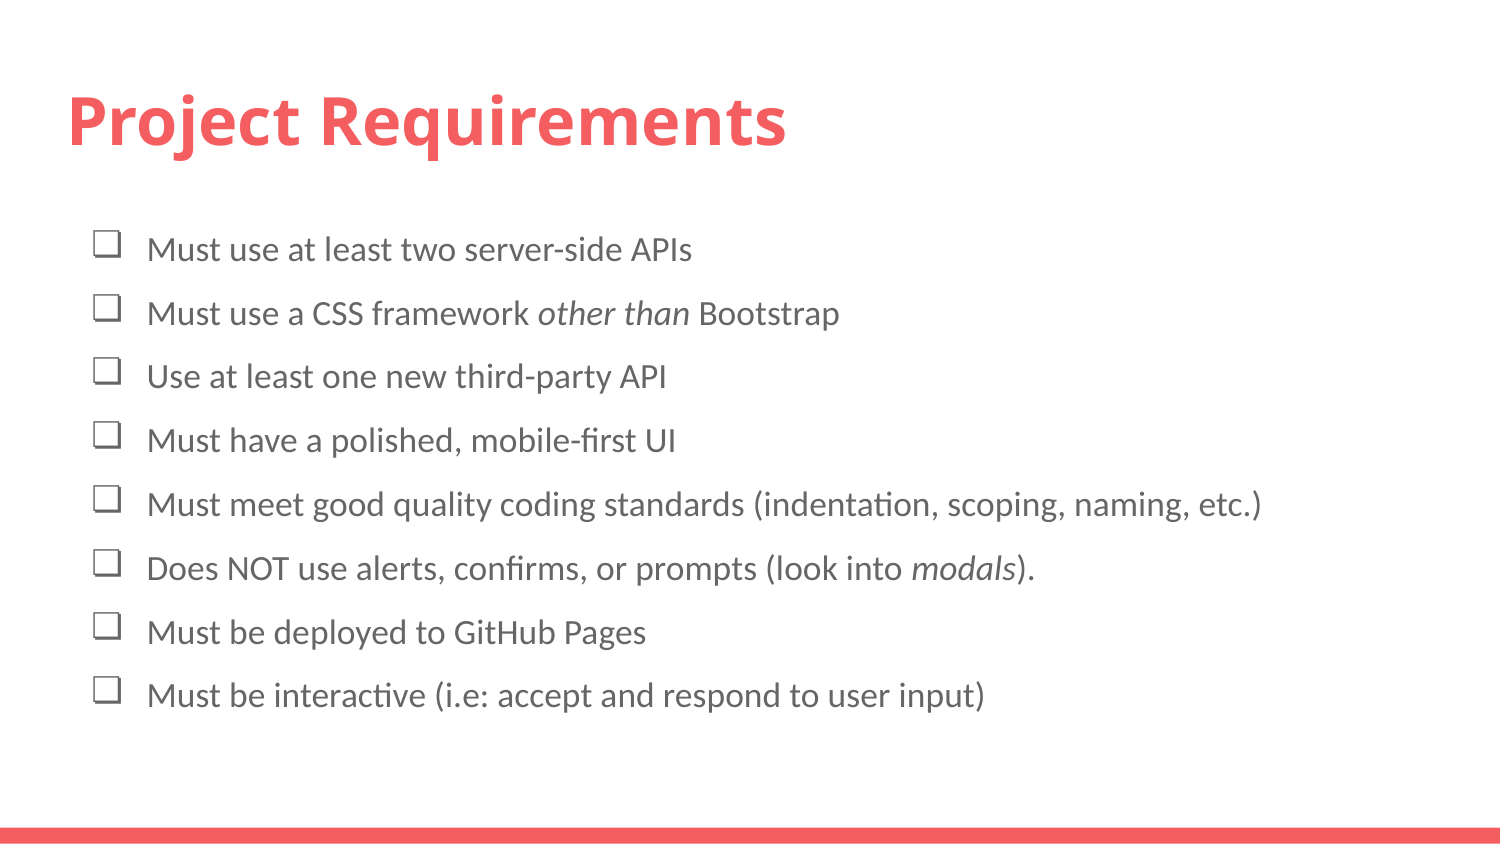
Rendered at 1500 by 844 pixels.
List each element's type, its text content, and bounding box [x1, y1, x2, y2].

list Must use at least two server-side APIs Must use a CSS framework other than Bootstrap Use at least one new third-party API Must have a polished, mobile-first UI Must meet good quality coding standards (indentation, scoping, naming, etc.) Does NOT use alerts, confirms, or prompts (look into modals). Must be deployed to GitHub Pages Must be interactive (i.e: accept and respond to user input) [56, 173, 1422, 765]
title Project Requirements [51, 64, 1449, 167]
